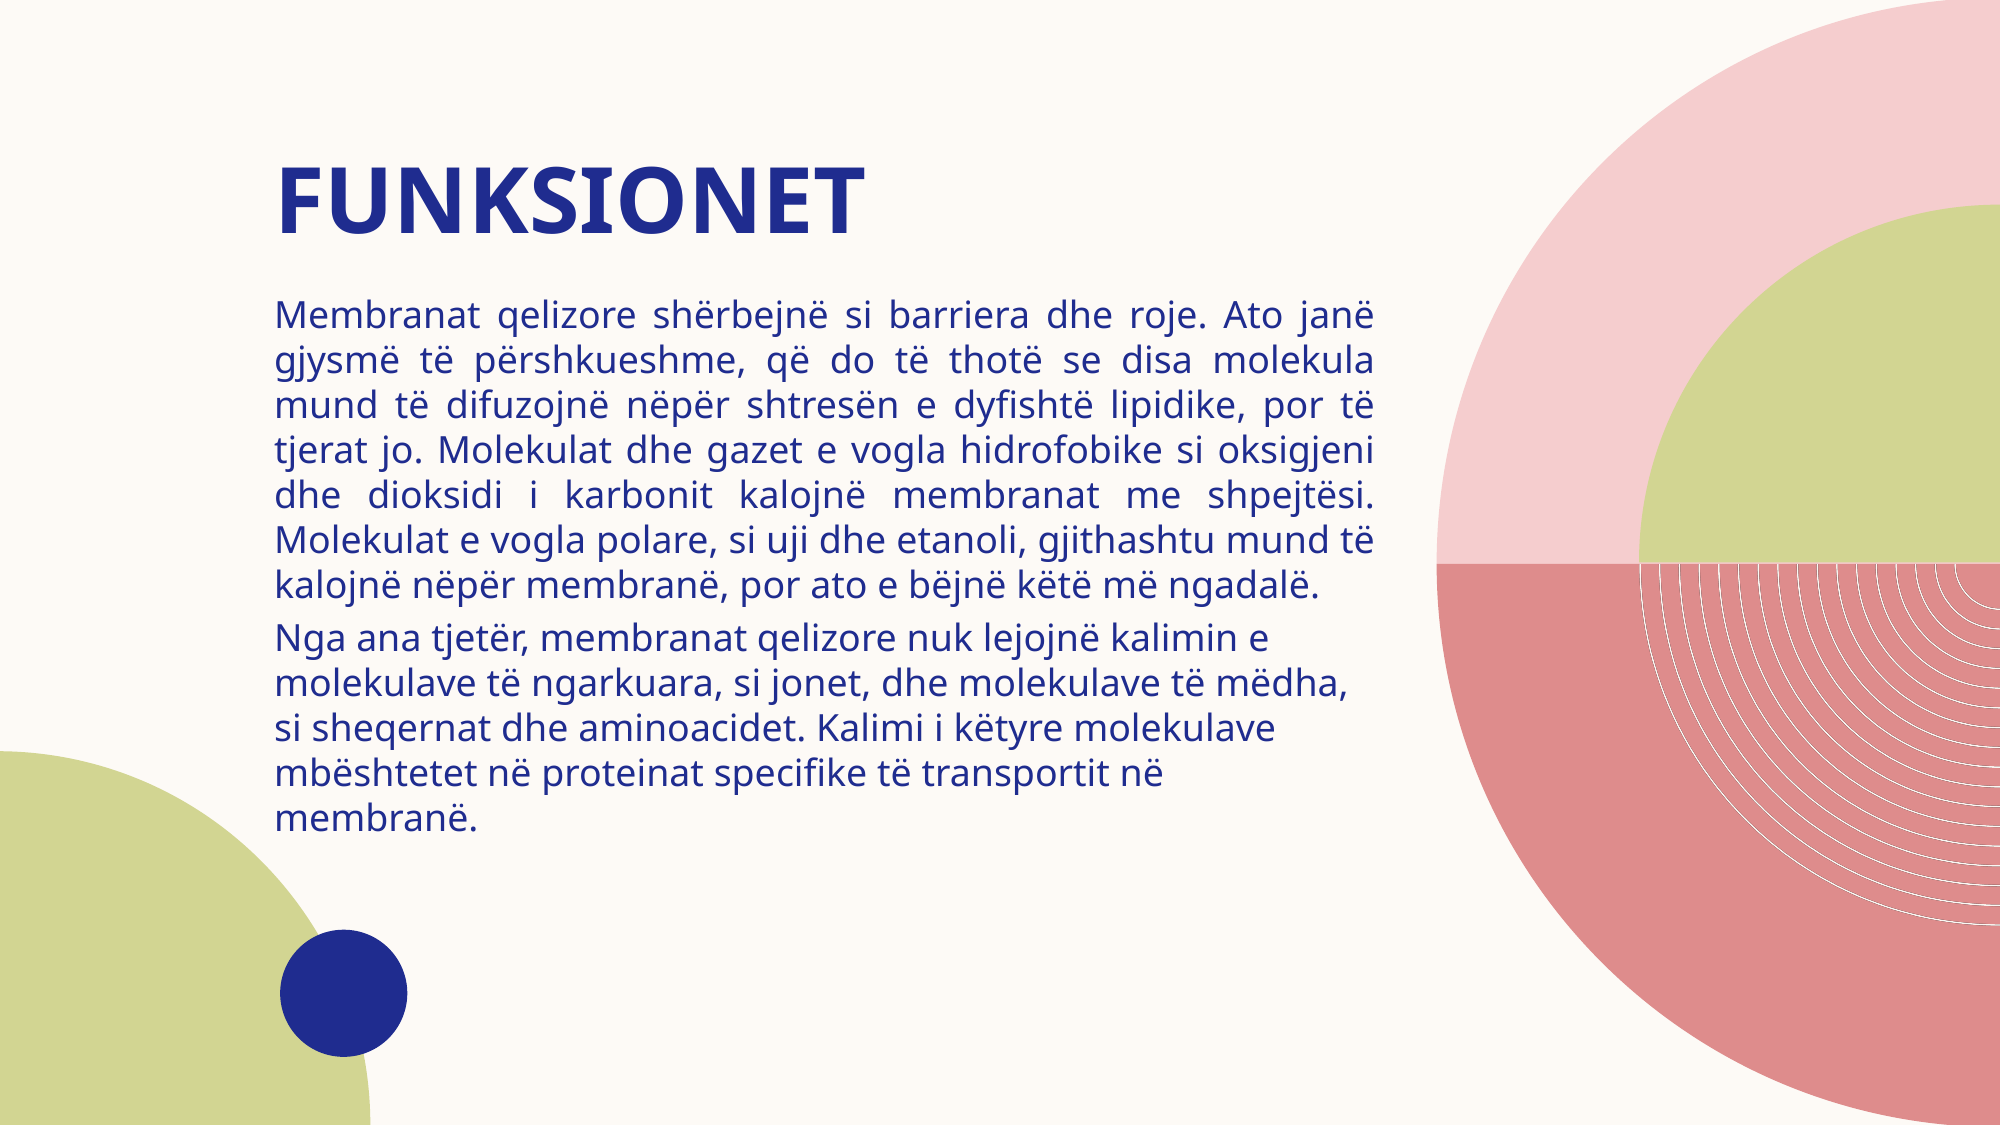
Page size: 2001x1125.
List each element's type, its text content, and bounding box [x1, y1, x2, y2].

list Membranat qelizore shërbejnë si barriera dhe roje. Ato janë gjysmë të përshkueshme, që do të thotë se disa molekula mund të difuzojnë nëpër shtresën e dyfishtë lipidike, por të tjerat jo. Molekulat dhe gazet e vogla hidrofobike si oksigjeni dhe dioksidi i karbonit kalojnë membranat me shpejtësi. Molekulat e vogla polare, si uji dhe etanoli, gjithashtu mund të kalojnë nëpër membranë, por ato e bëjnë këtë më ngadalë. Nga ana tjetër, membranat qelizore nuk lejojnë kalimin e molekulave të ngarkuara, si jonet, dhe molekulave të mëdha, si sheqernat dhe aminoacidet. Kalimi i këtyre molekulave mbështetet në proteinat specifike të transportit në membranë. [259, 283, 1392, 886]
picture [1639, 564, 2000, 926]
title Funksionet [259, 133, 1370, 260]
